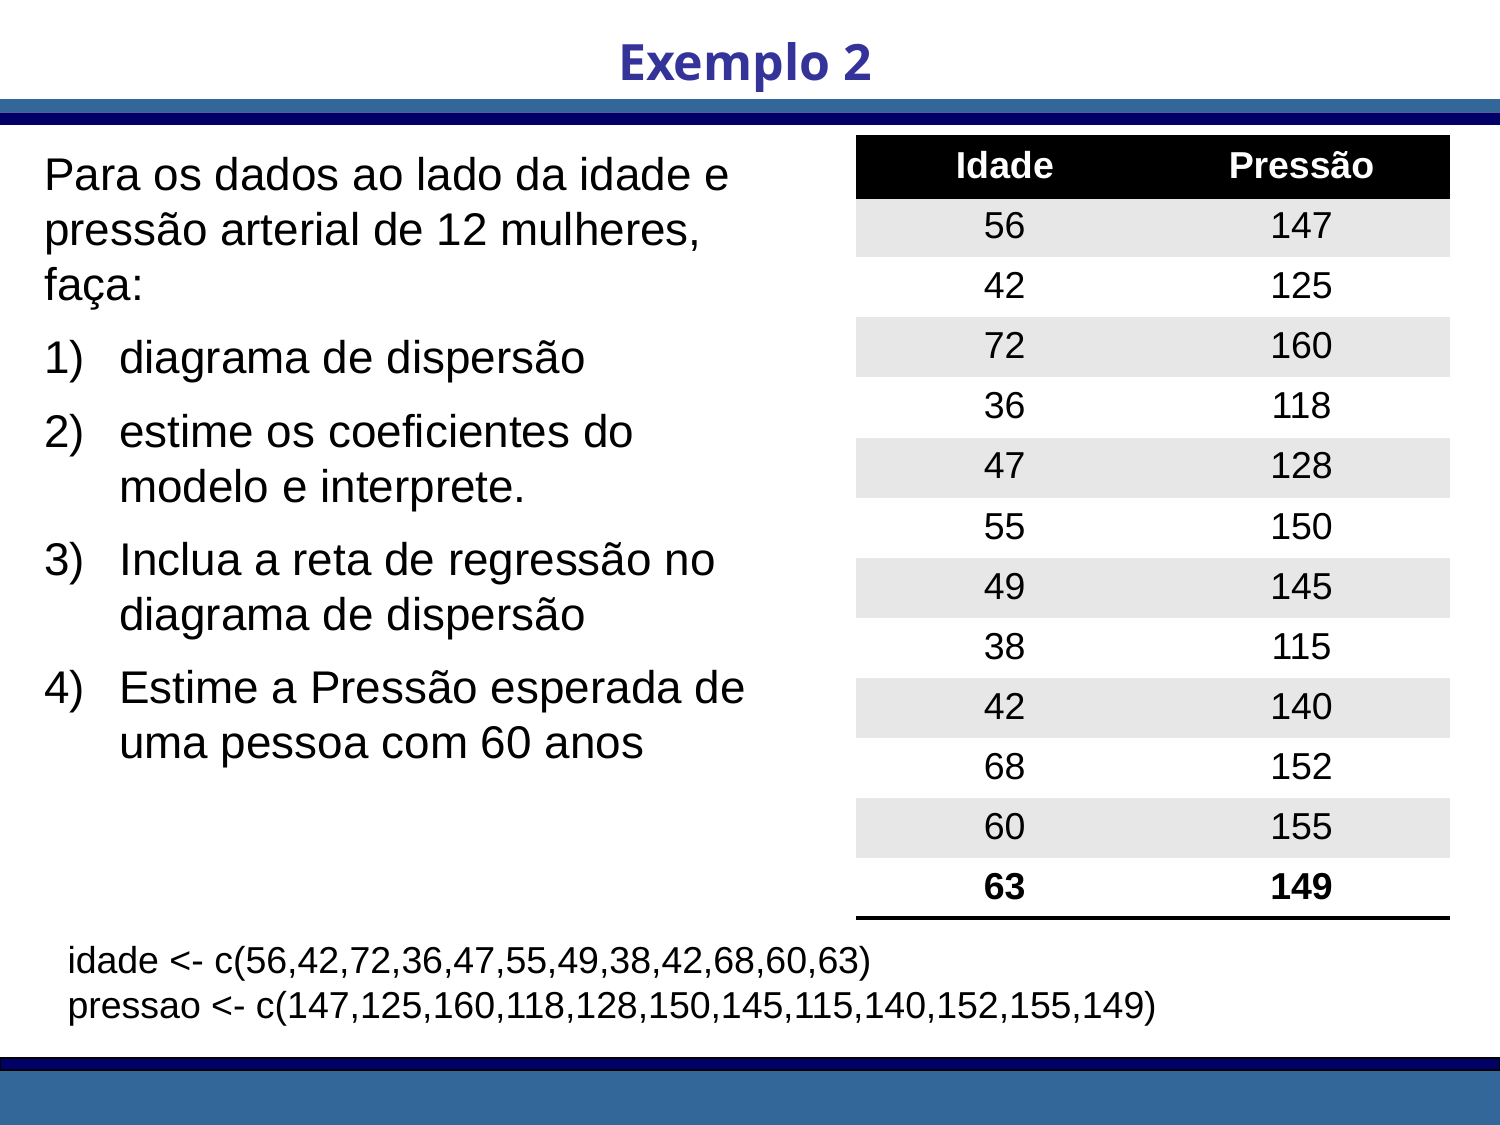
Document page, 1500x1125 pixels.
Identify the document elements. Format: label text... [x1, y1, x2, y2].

table_cell 47 [856, 438, 1153, 498]
table_cell 72 [856, 317, 1153, 377]
table_cell 152 [1153, 738, 1450, 798]
text_box idade <- c(56,42,72,36,47,55,49,38,42,68,60,63) pressao <- c(147,125,160,118,128,150,145,115,140,152,155,149) [53, 928, 1376, 1034]
table_cell 56 [856, 199, 1153, 257]
table_cell 118 [1153, 377, 1450, 438]
table_cell 125 [1153, 257, 1450, 317]
table_cell 42 [856, 678, 1153, 738]
table_cell 68 [856, 738, 1153, 798]
table_cell 147 [1153, 199, 1450, 257]
table_cell 149 [1153, 858, 1450, 916]
table_cell 60 [856, 798, 1153, 858]
table_header Idade [856, 139, 1153, 195]
table_cell 150 [1153, 498, 1450, 558]
text_box Para os dados ao lado da idade e pressão arterial de 12 mulheres, faça: diagrama de dispersão estime os coeficientes do modelo e interprete. Inclua a reta de regressão no diagrama de dispersão Estime a Pressão esperada de uma pessoa com 60 anos [29, 137, 813, 799]
table_cell 145 [1153, 558, 1450, 618]
table_cell 38 [856, 618, 1153, 678]
table_cell 55 [856, 498, 1153, 558]
table_cell 155 [1153, 798, 1450, 858]
table_cell 36 [856, 377, 1153, 438]
table_cell 49 [856, 558, 1153, 618]
text_box Exemplo 2 [603, 23, 887, 99]
table_header Pressão [1153, 139, 1450, 195]
table_cell 63 [856, 858, 1153, 916]
table_cell 128 [1153, 438, 1450, 498]
table_cell 140 [1153, 678, 1450, 738]
table_cell 160 [1153, 317, 1450, 377]
table_cell 42 [856, 257, 1153, 317]
table_cell 115 [1153, 618, 1450, 678]
